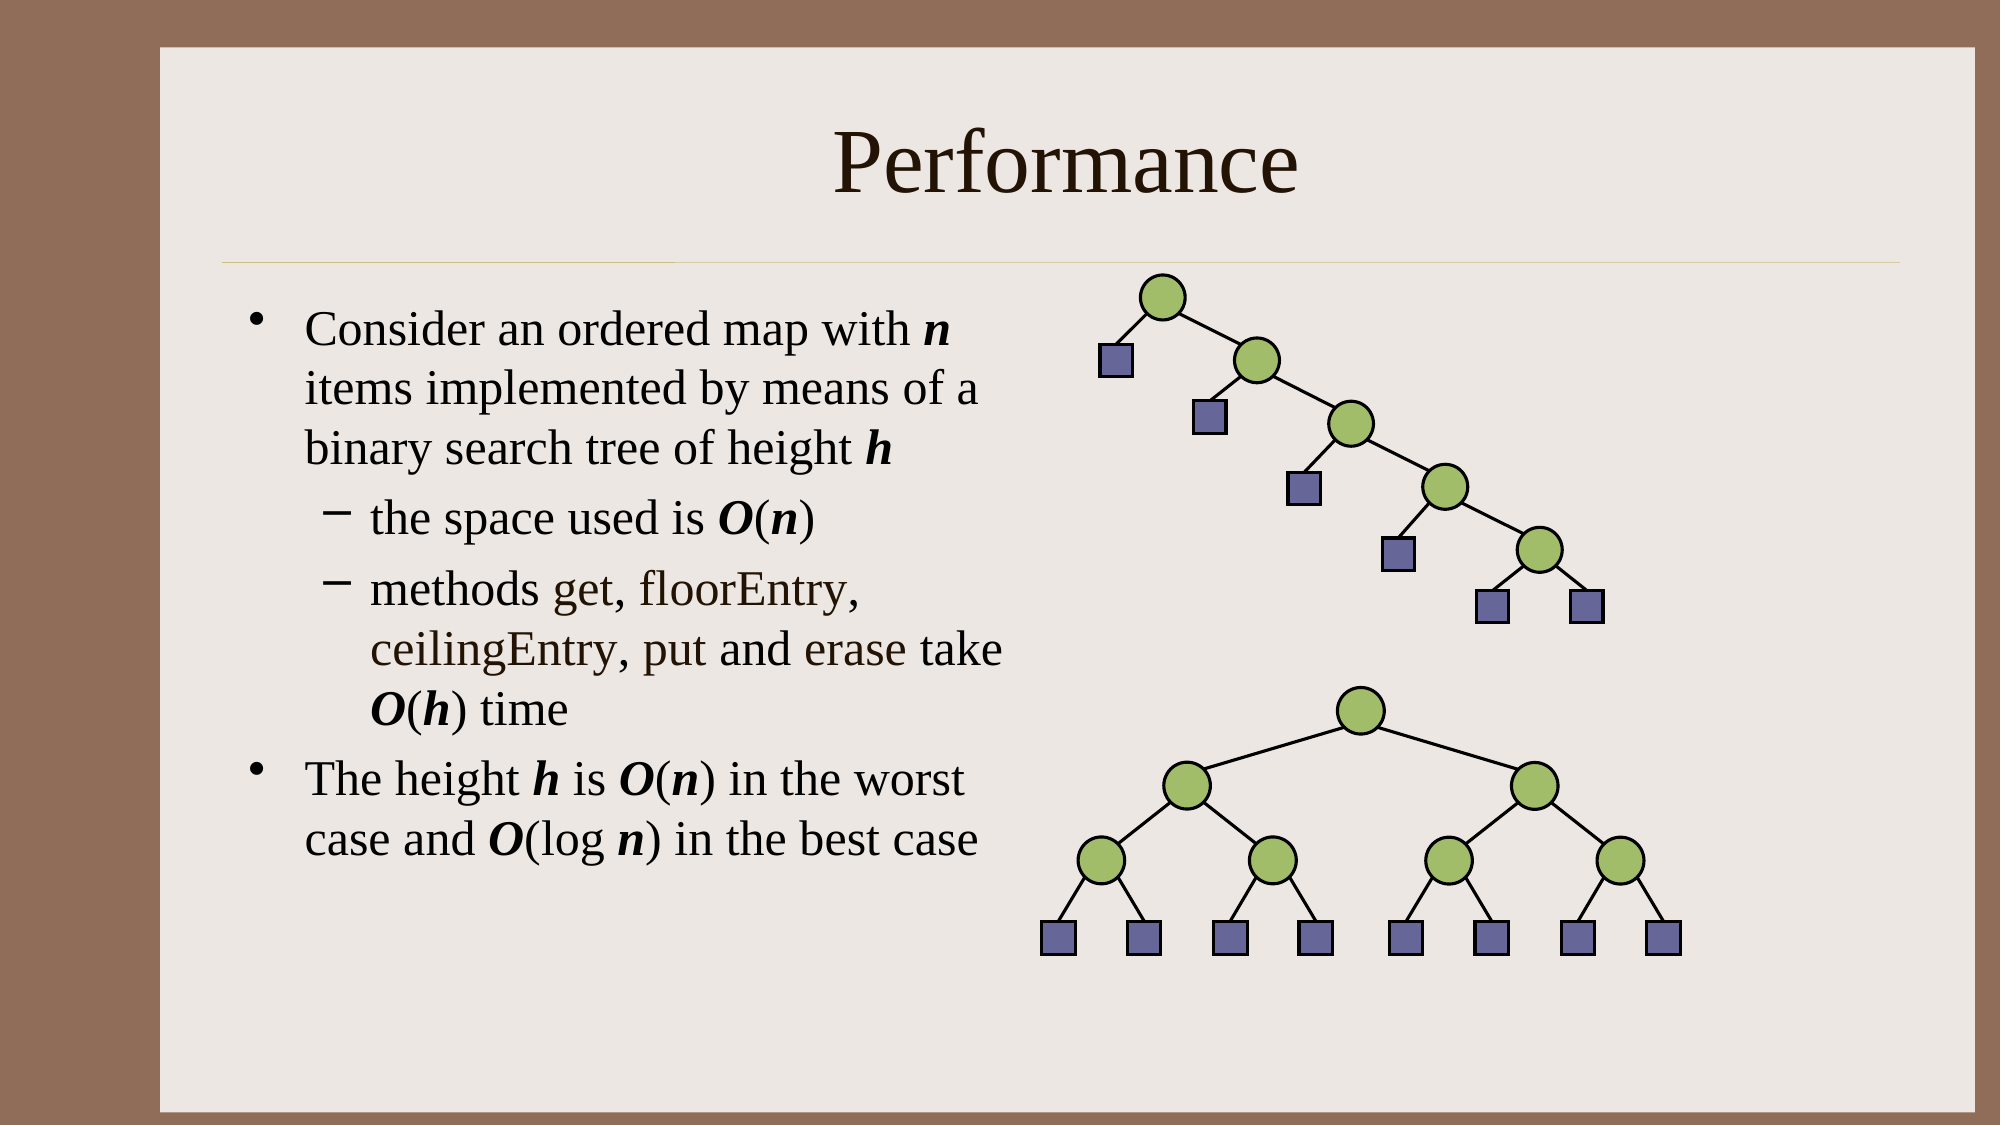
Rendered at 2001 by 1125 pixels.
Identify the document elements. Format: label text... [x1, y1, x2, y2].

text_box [1117, 803, 1171, 843]
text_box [1117, 878, 1145, 920]
text_box [1249, 836, 1297, 884]
text_box [1127, 921, 1161, 955]
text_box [1377, 728, 1519, 768]
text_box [1203, 803, 1257, 843]
text_box [1597, 837, 1644, 885]
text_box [1406, 878, 1433, 920]
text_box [1636, 878, 1664, 920]
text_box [1230, 878, 1257, 920]
text_box [1163, 762, 1211, 810]
text_box [1337, 687, 1385, 735]
text_box [1078, 836, 1125, 884]
text_box [1213, 921, 1248, 955]
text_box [1203, 728, 1345, 768]
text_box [1465, 803, 1519, 843]
text_box [1646, 921, 1681, 955]
text_box [1389, 921, 1423, 955]
text_box [1475, 921, 1509, 955]
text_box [1465, 878, 1493, 920]
text_box [1511, 762, 1559, 810]
list Consider an ordered map with n items implemented by means of a binary search tree of height h the space used is O(n) methods get, floorEntry, ceilingEntry, put and erase take O(h) time The height h is O(n) in the worst case and O(log n) in the best case [233, 287, 1050, 963]
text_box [1577, 878, 1605, 920]
text_box [1425, 837, 1473, 885]
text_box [1099, 274, 1604, 624]
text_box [1551, 803, 1605, 843]
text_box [1058, 878, 1086, 920]
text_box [1289, 878, 1317, 920]
title Performance [233, 62, 1900, 250]
text_box [1561, 921, 1595, 955]
text_box [1041, 921, 1076, 955]
text_box [1298, 921, 1333, 955]
